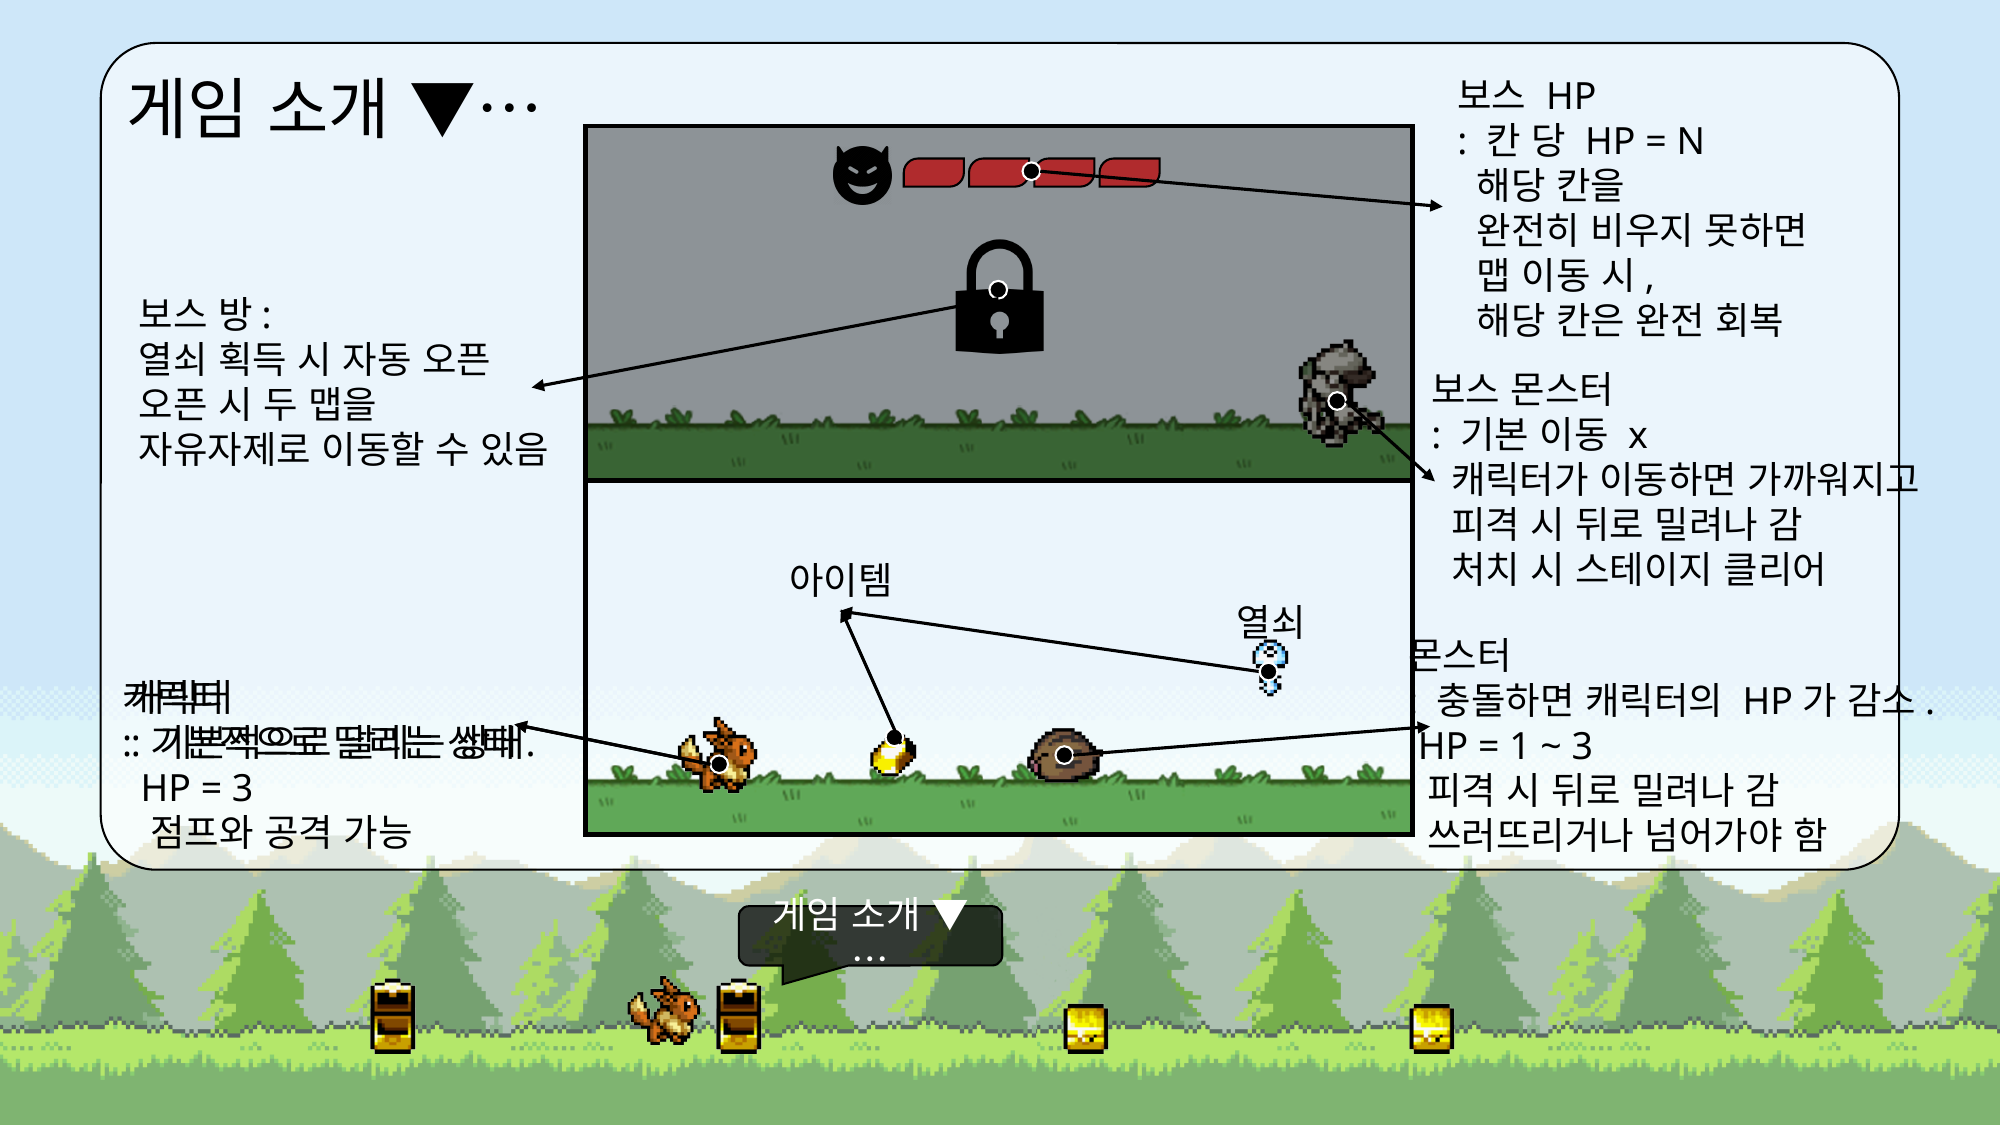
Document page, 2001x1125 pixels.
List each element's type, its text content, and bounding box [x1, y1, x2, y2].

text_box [514, 724, 711, 765]
text_box [0, 0, 2000, 64]
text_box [840, 672, 901, 744]
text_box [1040, 171, 1456, 209]
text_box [531, 298, 999, 388]
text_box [839, 610, 1260, 672]
text_box [115, 41, 583, 64]
text_box [1413, 41, 1889, 64]
text_box 게임 소개 ▼… [111, 59, 558, 64]
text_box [1346, 400, 1435, 482]
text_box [1073, 726, 1430, 756]
picture [0, 18, 2000, 1125]
